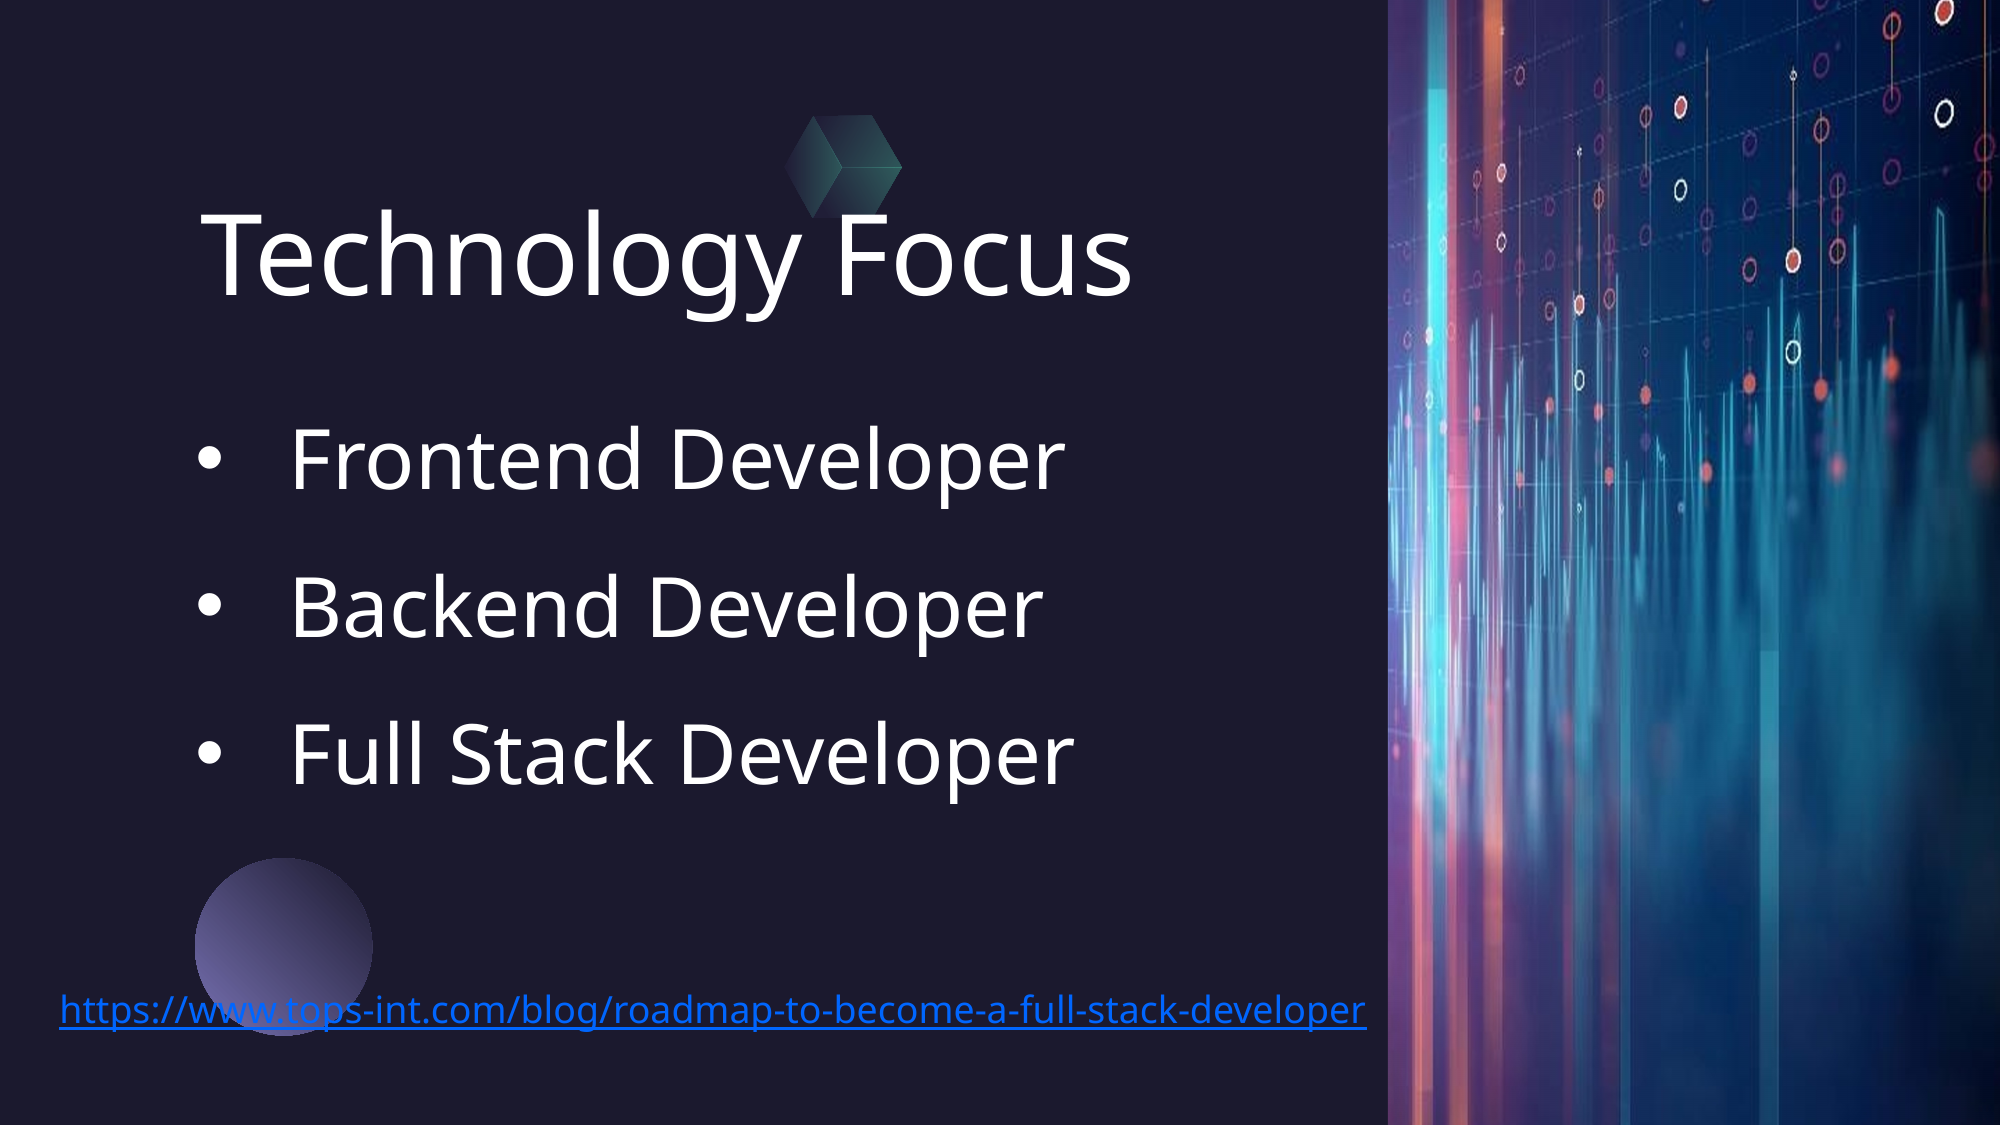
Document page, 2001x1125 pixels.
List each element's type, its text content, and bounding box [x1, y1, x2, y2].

picture [1387, 0, 2000, 1125]
text_box [194, 857, 374, 978]
list Frontend Developer Backend Developer Full Stack Developer [195, 396, 1177, 840]
title Technology Focus [90, 81, 1247, 320]
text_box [787, 111, 909, 237]
text_box https://www.tops-int.com/blog/roadmap-to-become-a-full-stack-developer [44, 978, 1387, 1090]
